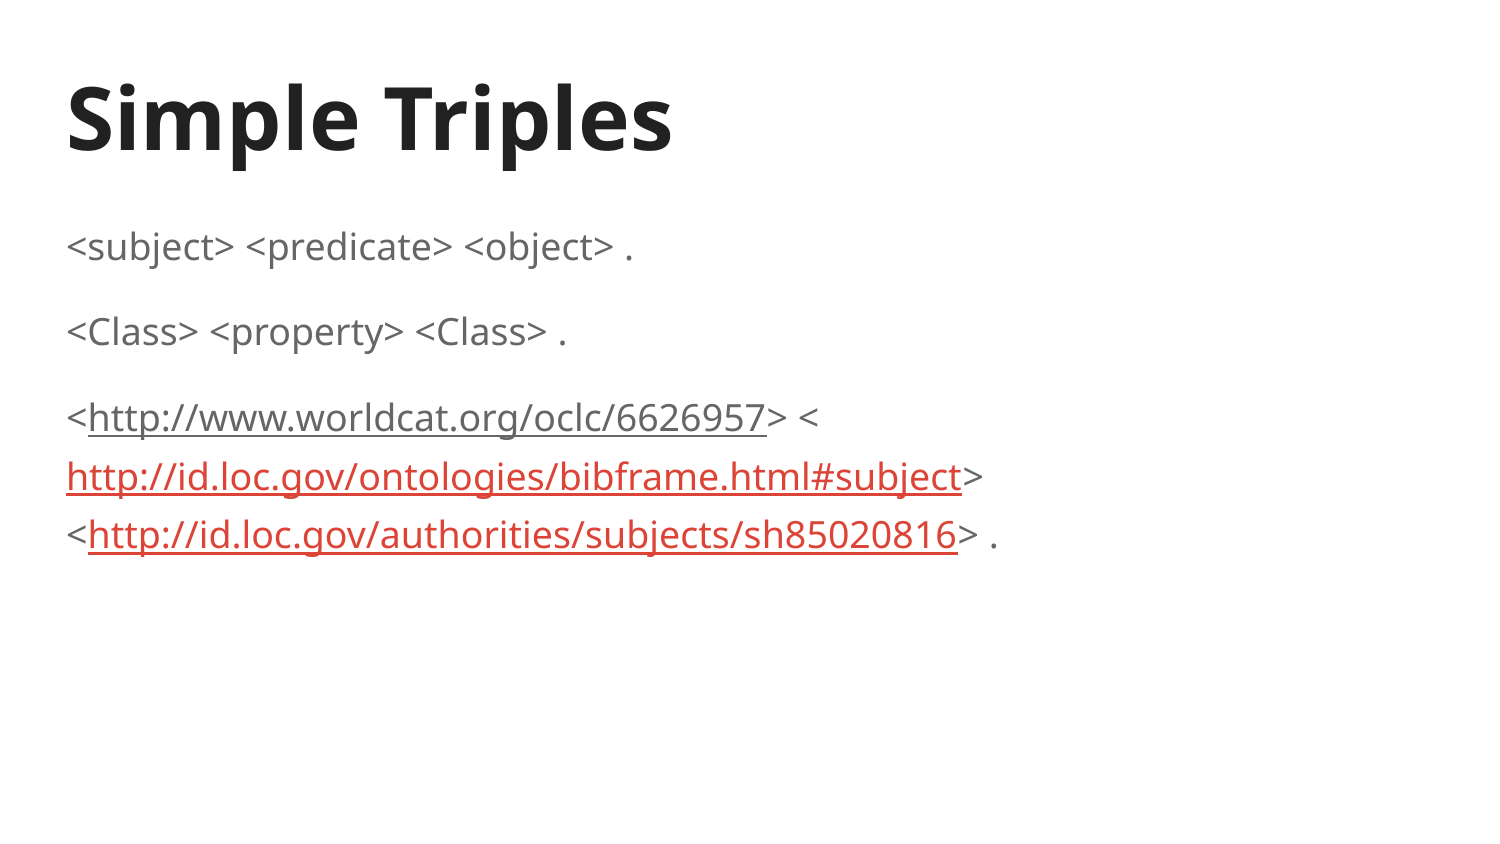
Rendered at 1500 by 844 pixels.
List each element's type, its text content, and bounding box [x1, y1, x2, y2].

title Simple Triples [51, 48, 1449, 180]
list <subject> <predicate> <object> . <Class> <property> <Class> . <http://www.worldcat.org/oclc/6626957> <http://id.loc.gov/ontologies/bibframe.html#subject> <http://id.loc.gov/authorities/subjects/sh85020816> . [51, 201, 1449, 750]
